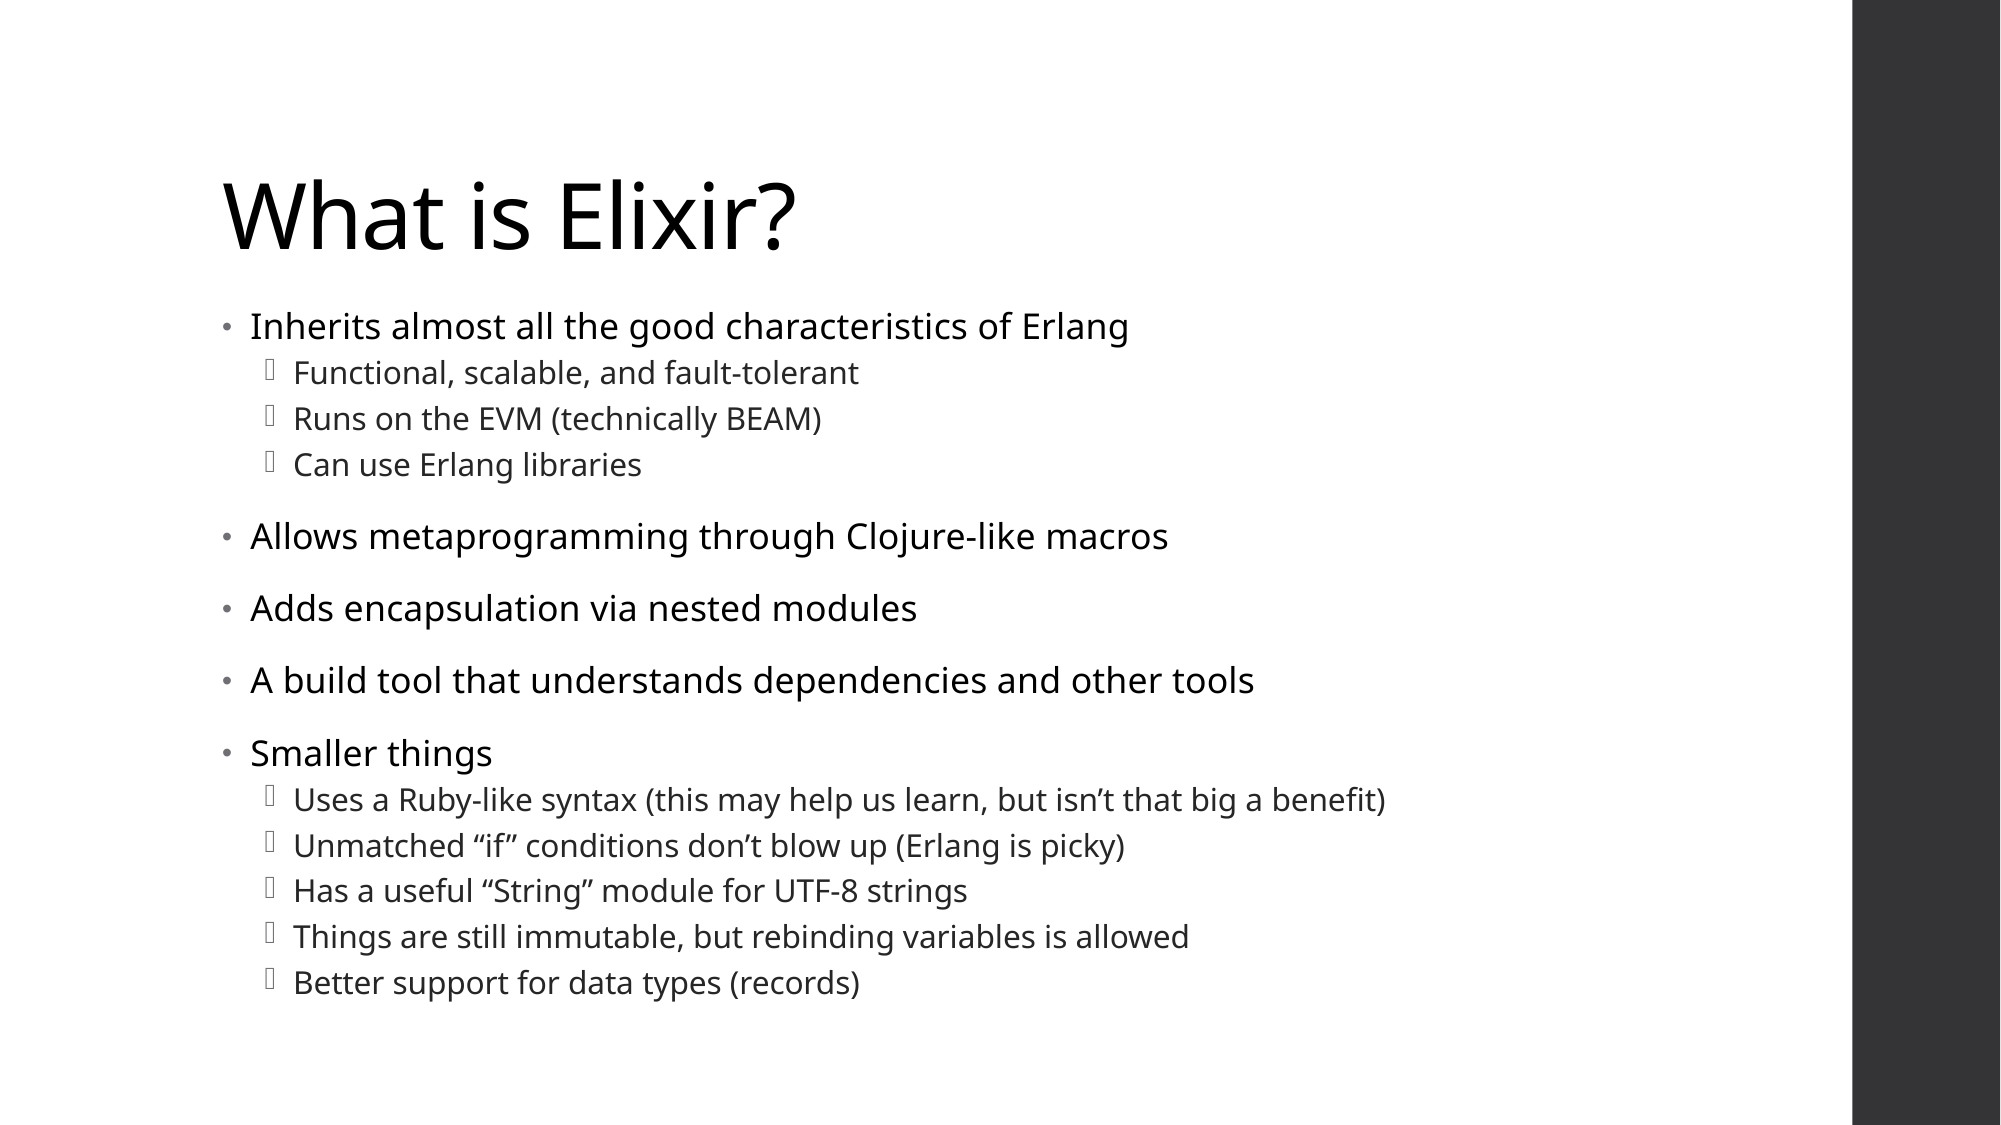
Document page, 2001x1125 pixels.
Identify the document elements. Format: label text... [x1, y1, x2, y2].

title What is Elixir? [206, 60, 1797, 278]
list Inherits almost all the good characteristics of Erlang Functional, scalable, and fault-tolerant Runs on the EVM (technically BEAM) Can use Erlang libraries Allows metaprogramming through Clojure-like macros Adds encapsulation via nested modules A build tool that understands dependencies and other tools Smaller things Uses a Ruby-like syntax (this may help us learn, but isn’t that big a benefit) Unmatched “if” conditions don’t blow up (Erlang is picky) Has a useful “String” module for UTF-8 strings Things are still immutable, but rebinding variables is allowed Better support for data types (records) [206, 299, 1617, 1014]
